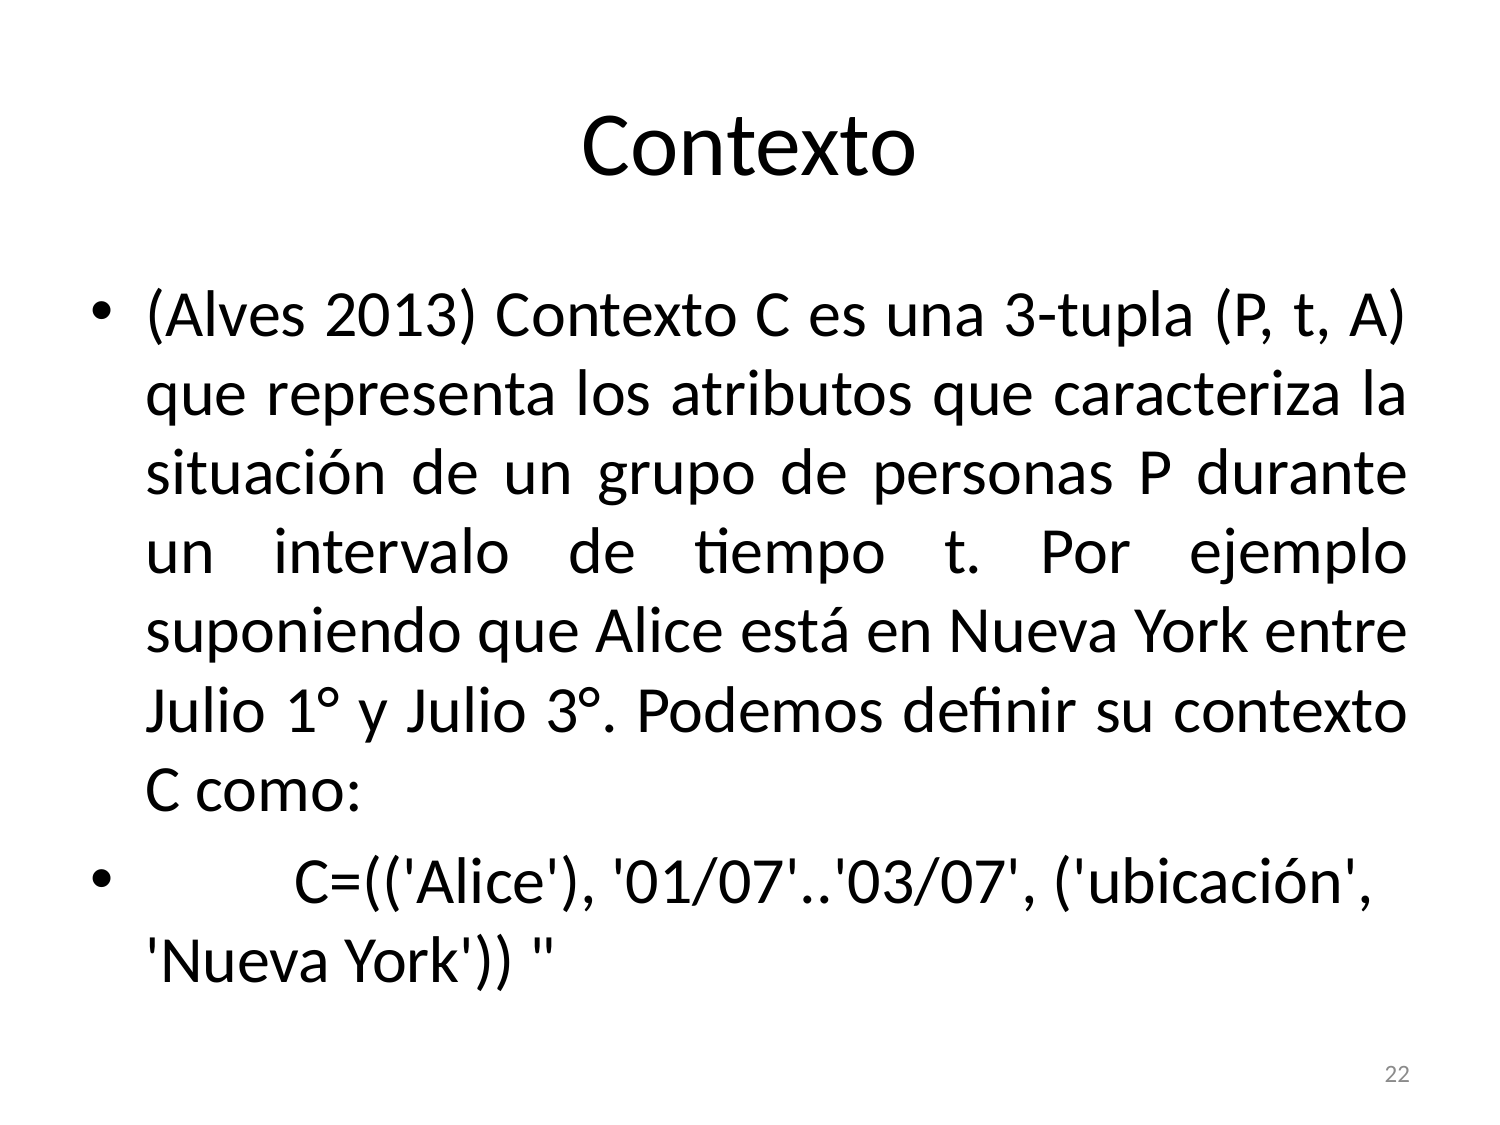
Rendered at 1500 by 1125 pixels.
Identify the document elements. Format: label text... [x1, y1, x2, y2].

list (Alves 2013) Contexto C es una 3-tupla (P, t, A) que representa los atributos que caracteriza la situación de un grupo de personas P durante un intervalo de tiempo t. Por ejemplo suponiendo que Alice está en Nueva York entre Julio 1° y Julio 3°. Podemos definir su contexto C como: C=(('Alice'), '01/07'..'03/07', ('ubicación', 'Nueva York')) " [75, 262, 1425, 1005]
slide_number 22 [1074, 1042, 1425, 1103]
title Contexto [75, 45, 1425, 233]
